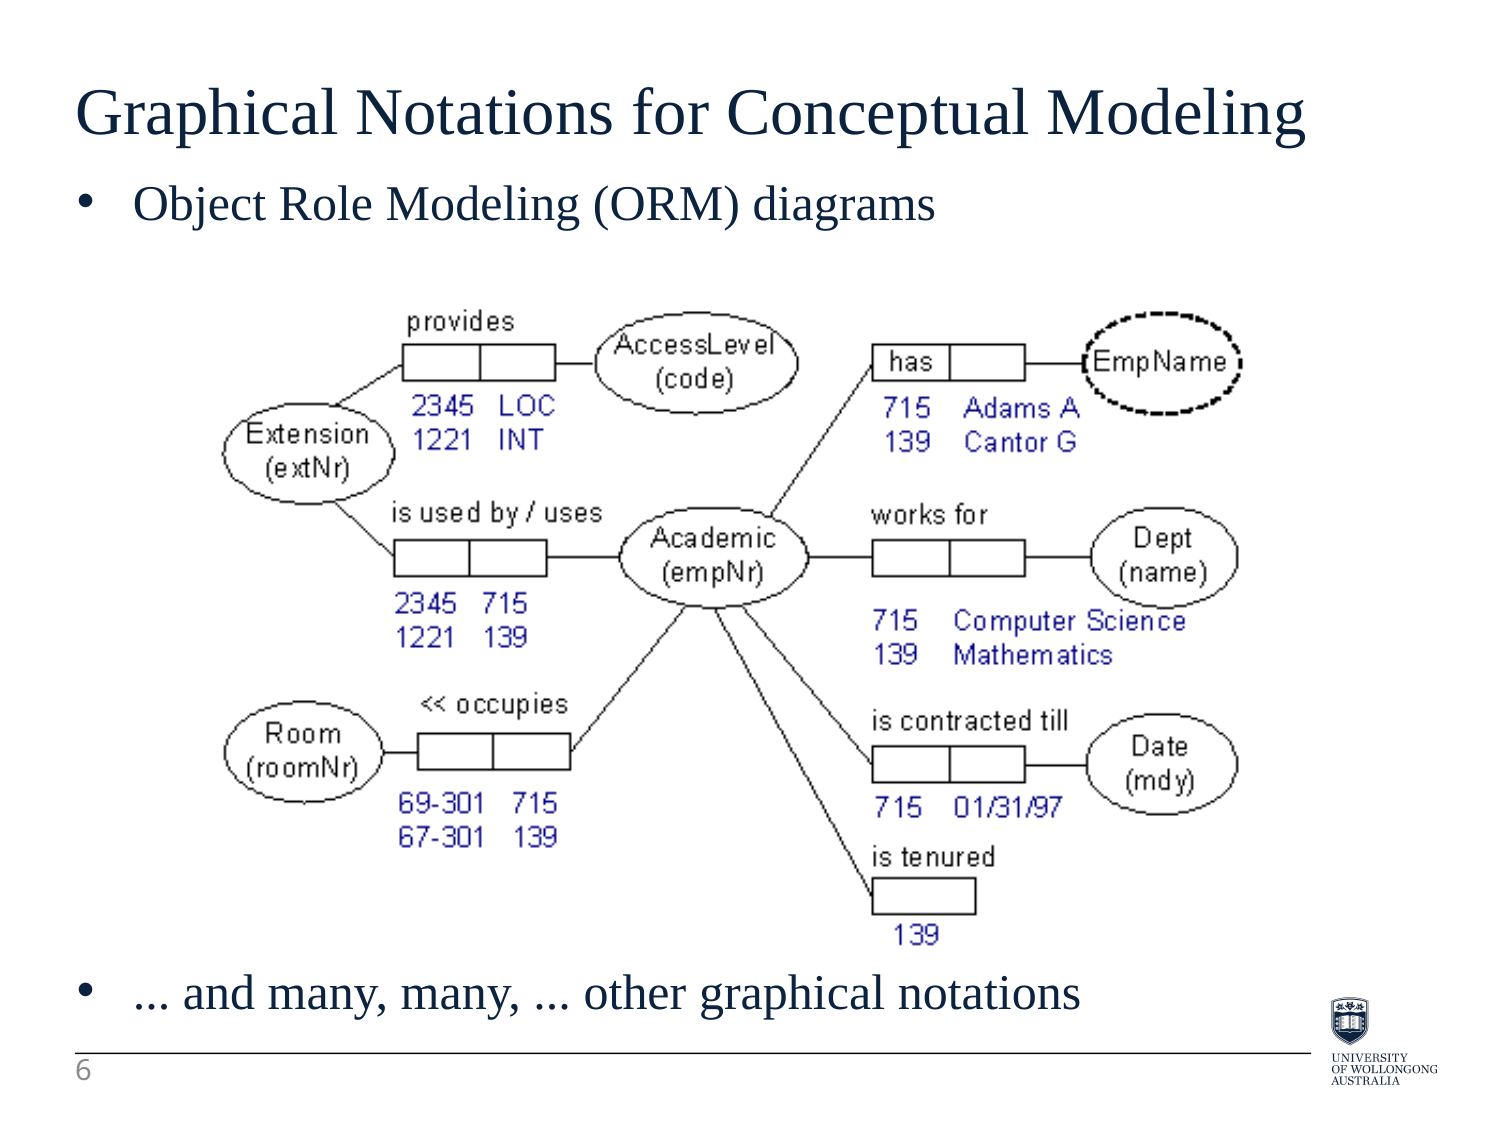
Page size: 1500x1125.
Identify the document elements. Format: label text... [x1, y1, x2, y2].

text_box Graphical Notations for Conceptual Modeling [74, 67, 1412, 206]
text_box Object Role Modeling (ORM) diagrams ... and many, many, ... other graphical notations [75, 170, 1367, 244]
text_box 6 [75, 1059, 135, 1091]
picture [188, 275, 1286, 969]
